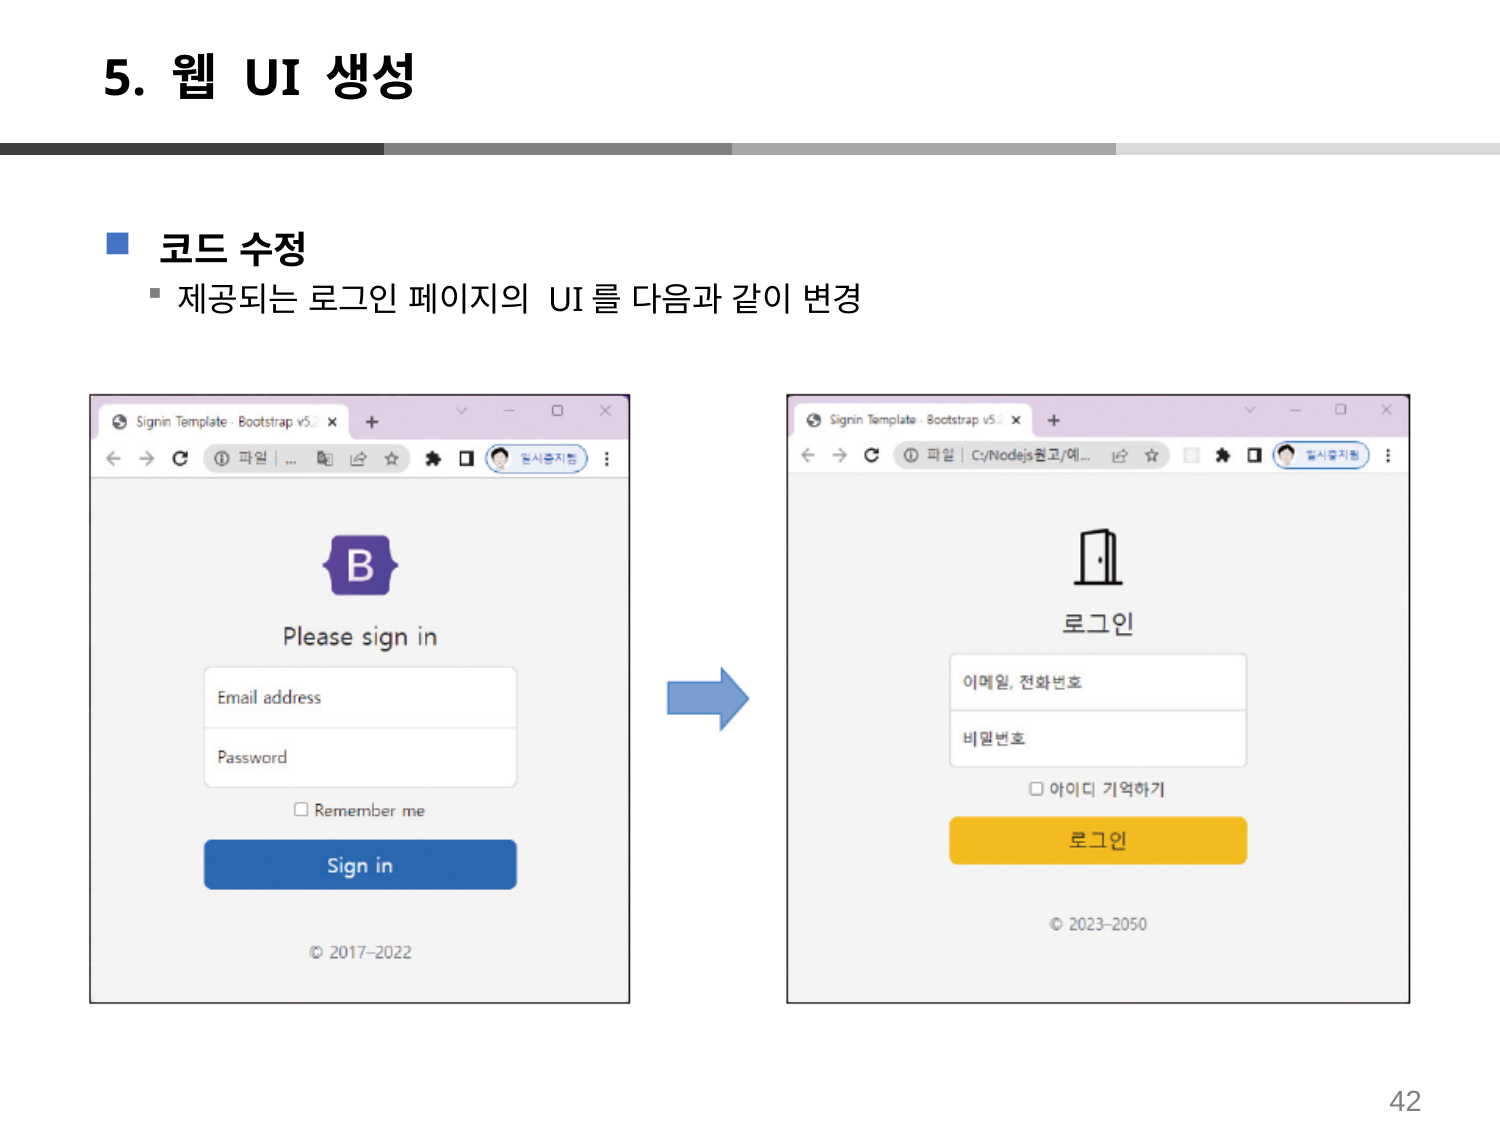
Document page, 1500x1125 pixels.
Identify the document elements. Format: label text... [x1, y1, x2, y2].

list 코드 수정 제공되는 로그인 페이지의 UI를 다음과 같이 변경 [88, 196, 1436, 1083]
title 5. 웹 UI 생성 [88, 30, 1211, 121]
picture [77, 384, 1423, 1016]
